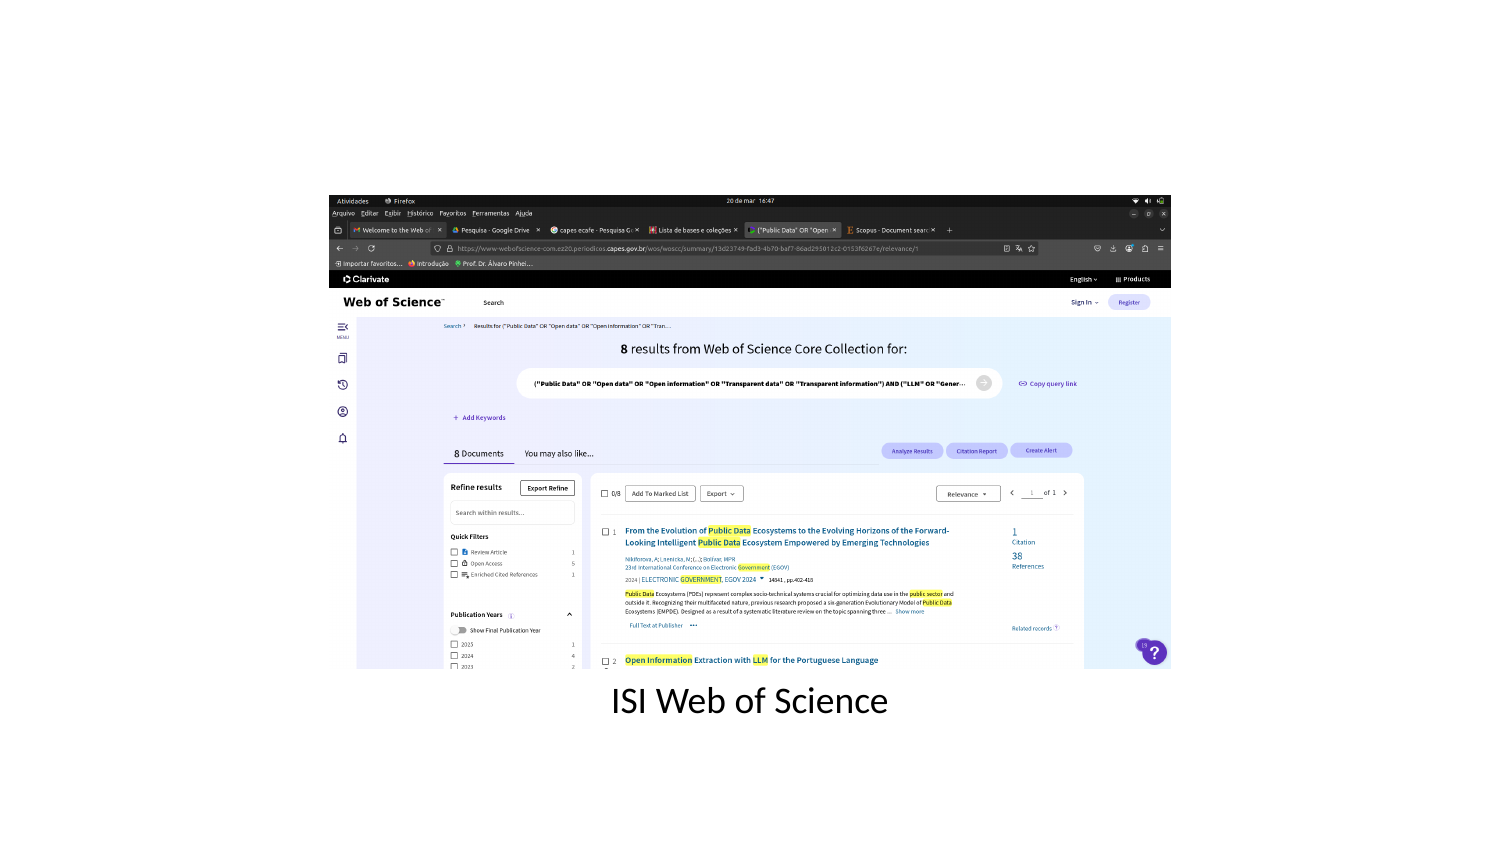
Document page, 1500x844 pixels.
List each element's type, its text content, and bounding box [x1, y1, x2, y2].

picture [328, 195, 1171, 669]
text_box ISI Web of Science [74, 668, 1425, 753]
